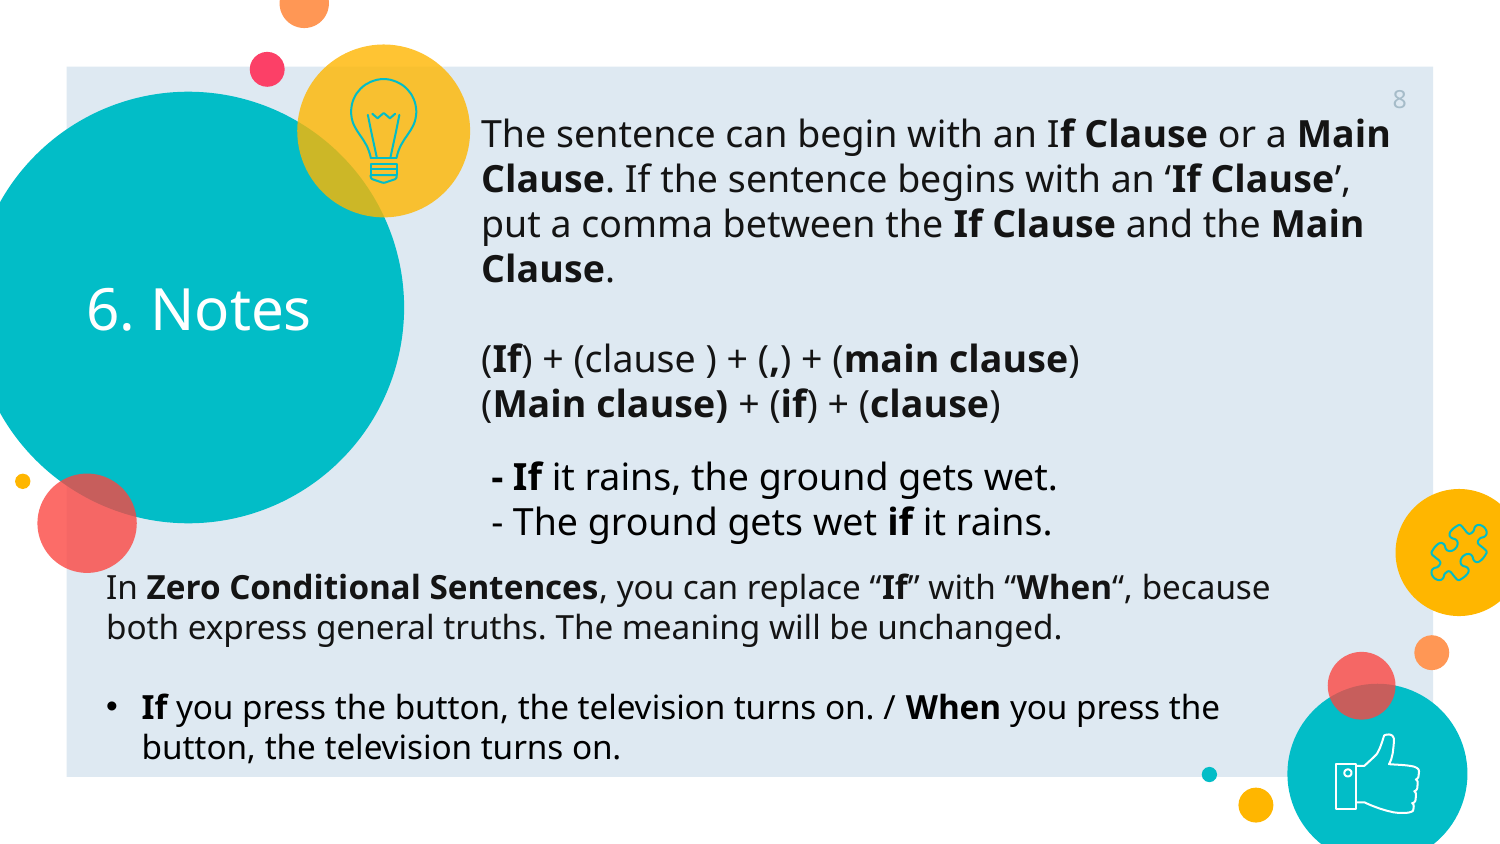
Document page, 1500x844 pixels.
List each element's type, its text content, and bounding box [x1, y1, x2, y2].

text_box The sentence can begin with an If Clause or a Main Clause. If the sentence begins with an ‘If Clause’, put a comma between the If Clause and the Main Clause. (If) + (clause ) + (,) + (main clause) (Main clause) + (if) + (clause) [466, 102, 1412, 433]
title 6. Notes [23, 91, 375, 524]
slide_number 8 [1331, 68, 1422, 134]
text_box In Zero Conditional Sentences, you can replace “If” with “When“, because both express general truths. The meaning will be unchanged. If you press the button, the television turns on. / When you press the button, the television turns on. [91, 558, 1341, 844]
text_box - If it rains, the ground gets wet. - The ground gets wet if it rains. [476, 445, 1227, 551]
